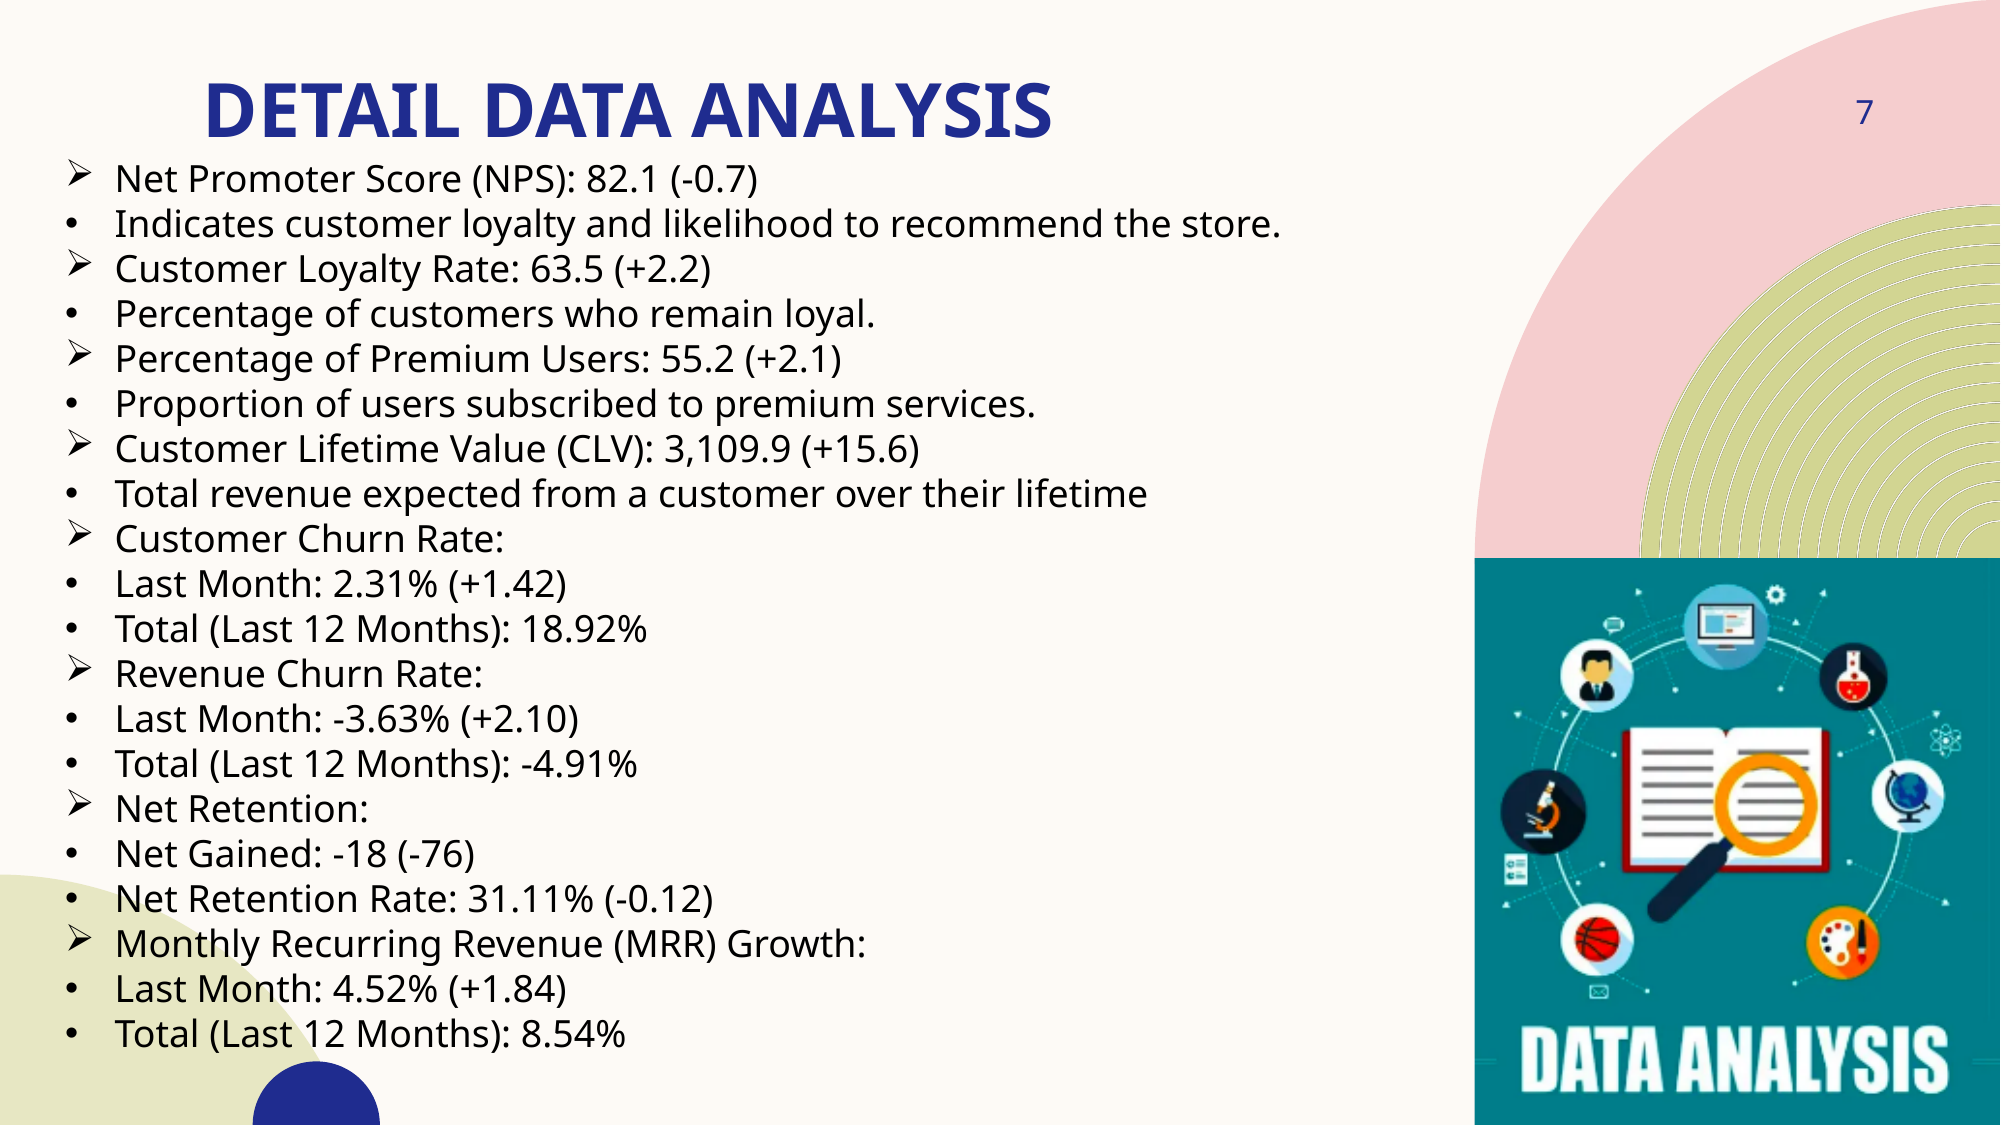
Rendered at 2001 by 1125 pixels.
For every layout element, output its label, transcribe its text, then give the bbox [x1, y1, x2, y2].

slide_number 7 [1712, 75, 1875, 153]
list Net Promoter Score (NPS): 82.1 (-0.7) Indicates customer loyalty and likelihood to recommend the store. Customer Loyalty Rate: 63.5 (+2.2) Percentage of customers who remain loyal. Percentage of Premium Users: 55.2 (+2.1) Proportion of users subscribed to premium services. Customer Lifetime Value (CLV): 3,109.9 (+15.6) Total revenue expected from a customer over their lifetime Customer Churn Rate: Last Month: 2.31% (+1.42) Total (Last 12 Months): 18.92% Revenue Churn Rate: Last Month: -3.63% (+2.10) Total (Last 12 Months): -4.91% Net Retention: Net Gained: -18 (-76) Net Retention Rate: 31.11% (-0.12) Monthly Recurring Revenue (MRR) Growth: Last Month: 4.52% (+1.84) Total (Last 12 Months): 8.54% [50, 155, 1375, 1061]
picture [1474, 204, 2001, 1125]
title DETAIL DATA ANALYSIS [187, 0, 1475, 153]
